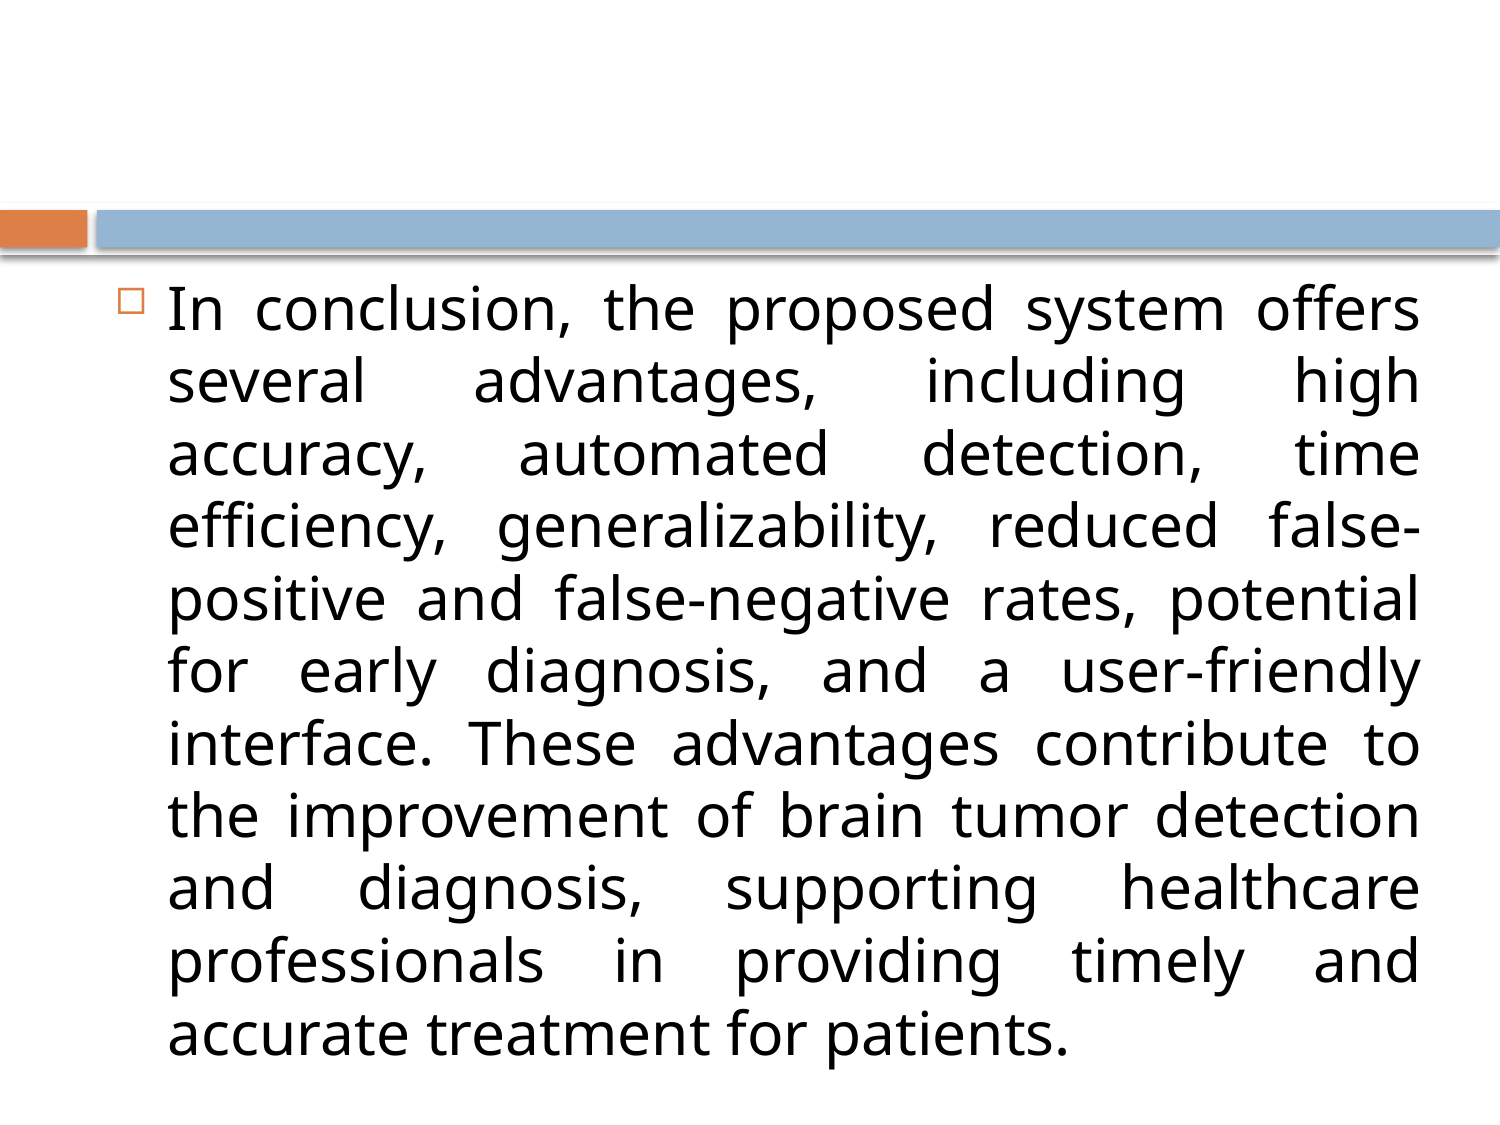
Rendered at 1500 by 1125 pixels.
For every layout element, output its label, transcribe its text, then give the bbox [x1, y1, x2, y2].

list In conclusion, the proposed system offers several advantages, including high accuracy, automated detection, time efficiency, generalizability, reduced false-positive and false-negative rates, potential for early diagnosis, and a user-friendly interface. These advantages contribute to the improvement of brain tumor detection and diagnosis, supporting healthcare professionals in providing timely and accurate treatment for patients. [100, 262, 1438, 1000]
